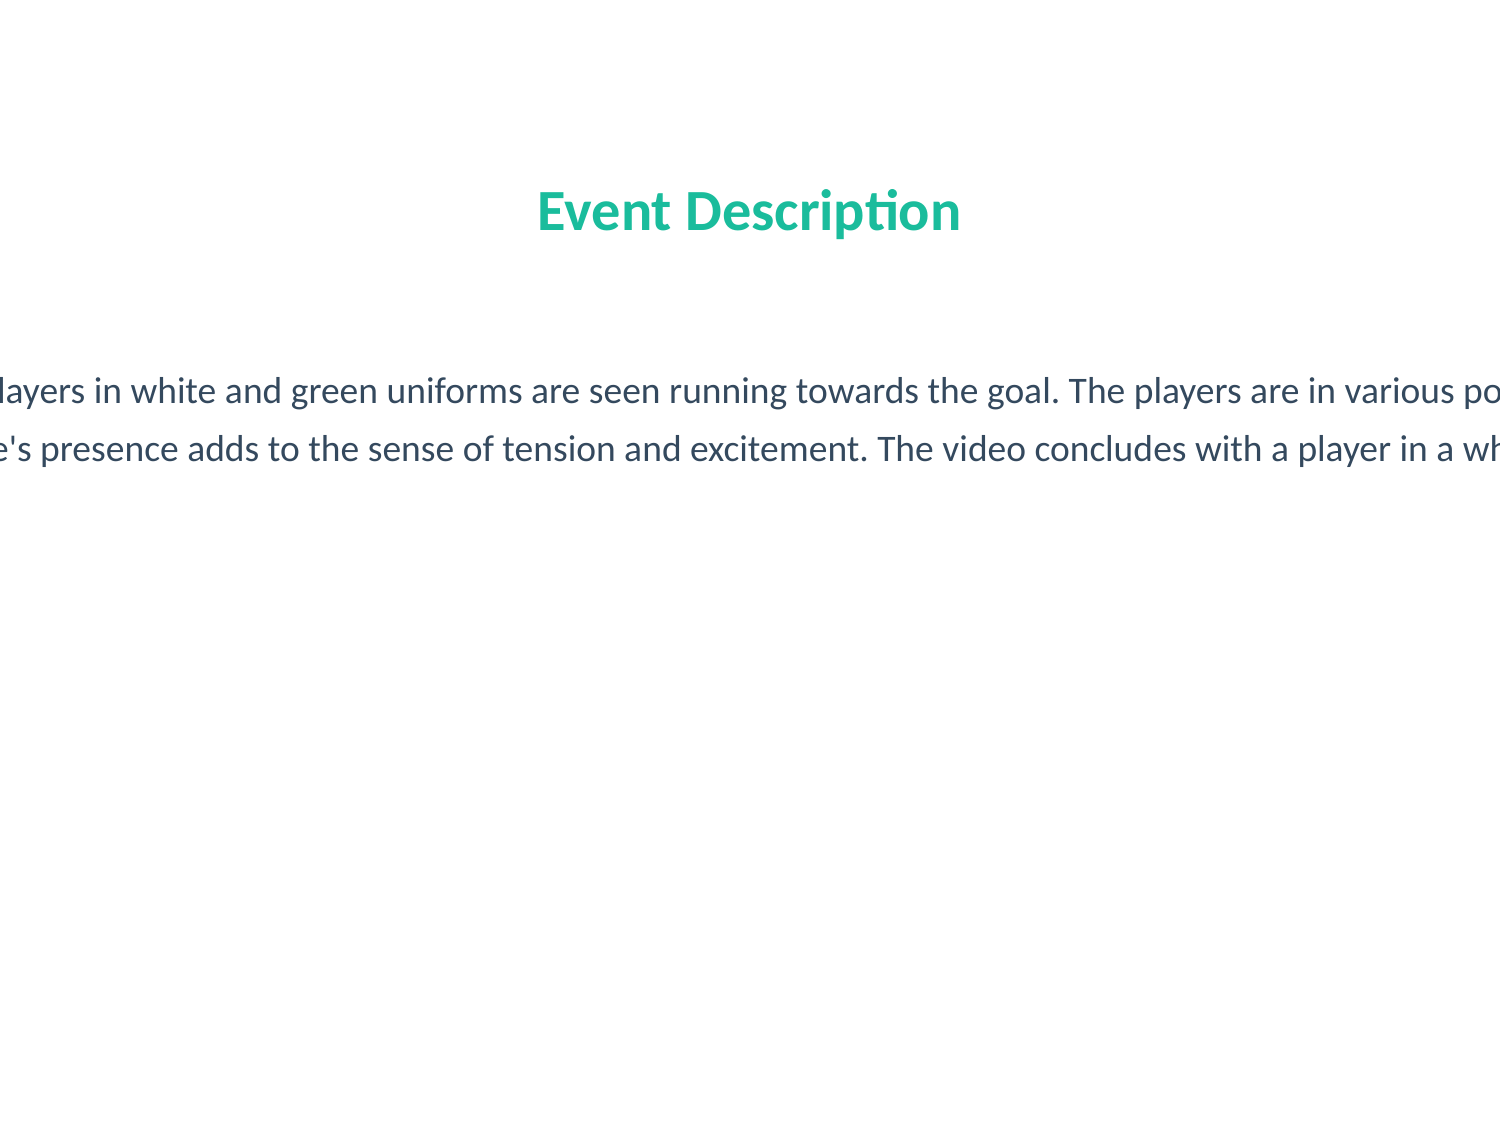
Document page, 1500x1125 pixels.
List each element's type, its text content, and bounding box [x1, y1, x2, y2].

text_box Event Description [523, 120, 977, 250]
text_box The video captures a moment of celebration and camaraderie among players from a soccer team. The scene unfolds on a soccer field, where players in white and green uniforms are seen running towards the goal. The players are in various positions, some are running, some are dribbling the ball, and others are preparing to take a shot. The players are in motion, indicating a dynamic and energetic atmosphere. The video also shows a referee in a white uniform, who is positioned near the goal, overseeing the play. The referee's presence adds to the sense of tension and excitement. The video concludes with a player in a white uniform celebrating with his teammates, highlighting the team's spirit and the excitement of the game. [0, 299, 1500, 477]
